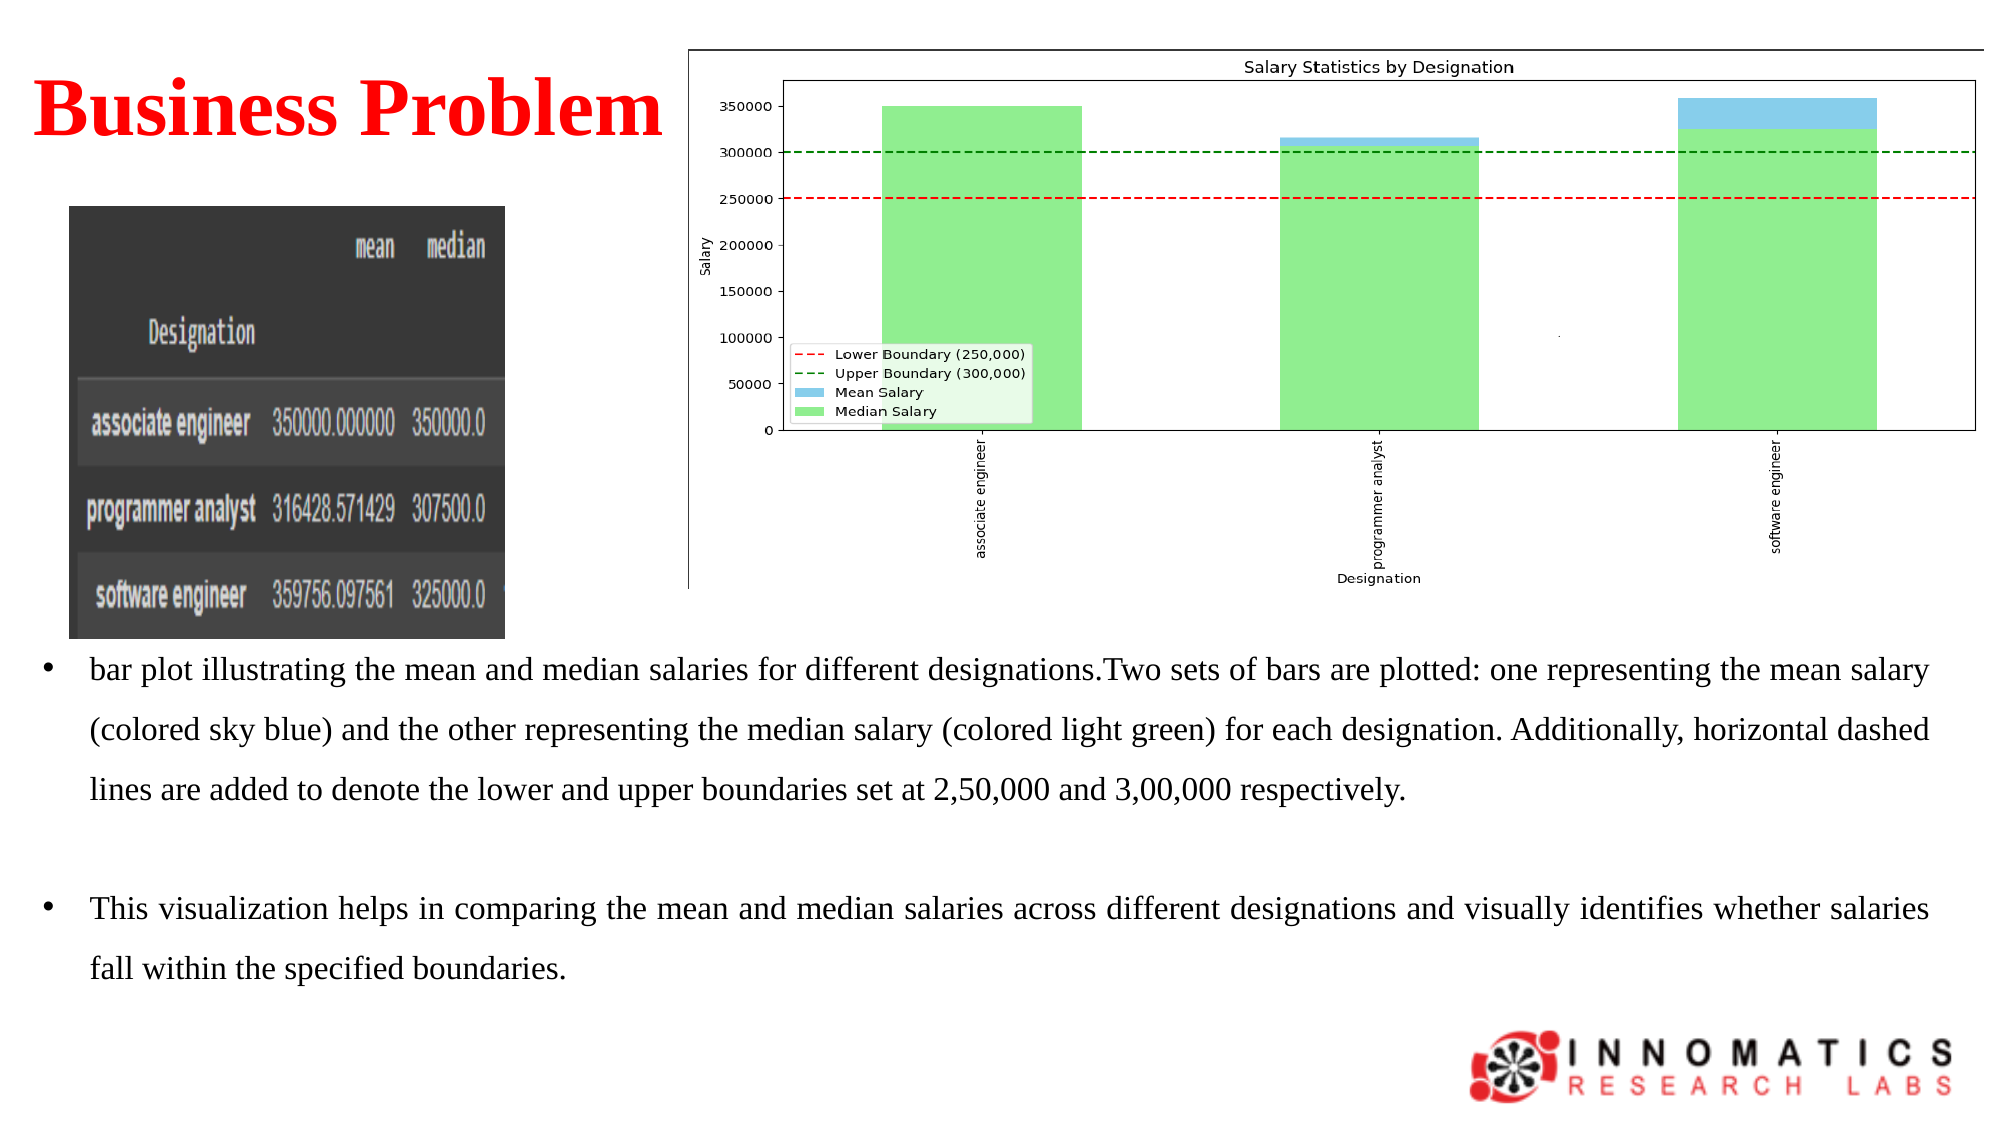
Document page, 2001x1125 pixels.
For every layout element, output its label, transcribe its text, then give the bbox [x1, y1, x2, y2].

text_box bar plot illustrating the mean and median salaries for different designations.Two sets of bars are plotted: one representing the mean salary (colored sky blue) and the other representing the median salary (colored light green) for each designation. Additionally, horizontal dashed lines are added to denote the lower and upper boundaries set at 2,50,000 and 3,00,000 respectively. This visualization helps in comparing the mean and median salaries across different designations and visually identifies whether salaries fall within the specified boundaries. [27, 619, 1949, 994]
picture [68, 206, 505, 639]
list Business Problem [0, 55, 1863, 1014]
picture [1445, 1014, 1975, 1125]
picture [688, 49, 1985, 589]
